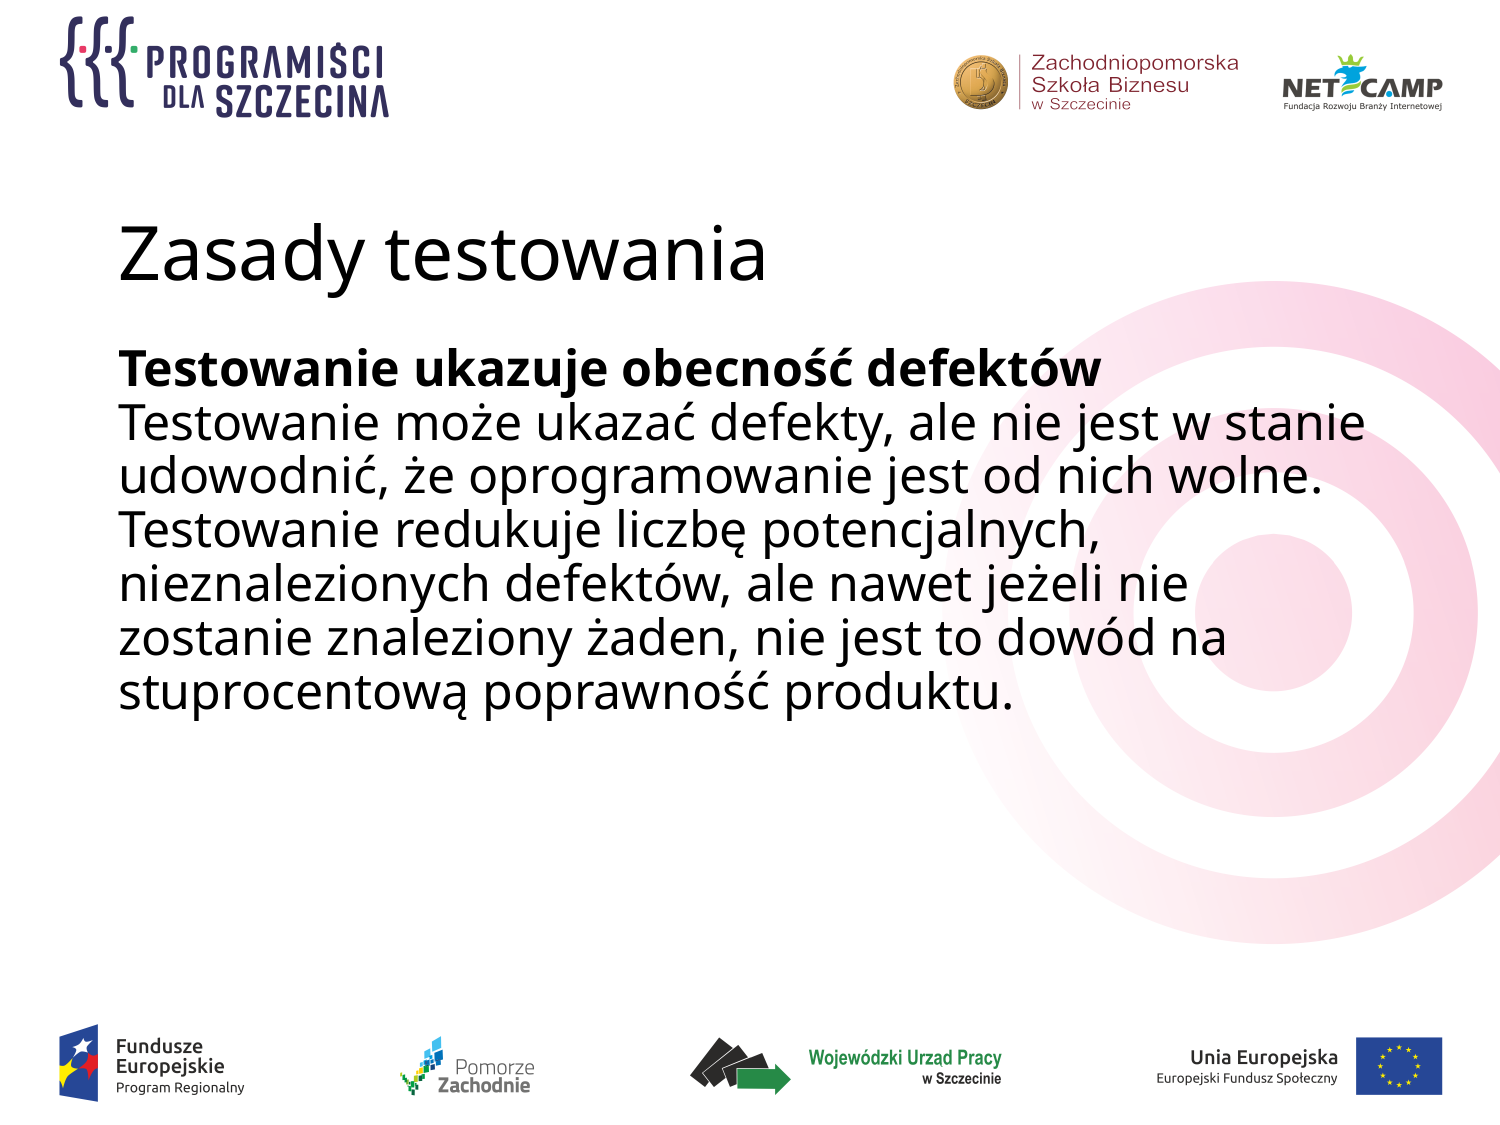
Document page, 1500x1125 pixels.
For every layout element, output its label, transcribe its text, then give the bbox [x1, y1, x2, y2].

picture [0, 0, 1500, 1125]
title Zasady testowania [103, 196, 1397, 318]
list Testowanie ukazuje obecność defektów Testowanie może ukazać defekty, ale nie jest w stanie udowodnić, że oprogramowanie jest od nich wolne. Testowanie redukuje liczbę potencjalnych, nieznalezionych defektów, ale nawet jeżeli nie zostanie znaleziony żaden, nie jest to dowód na stuprocentową poprawność produktu. [103, 335, 1397, 1014]
